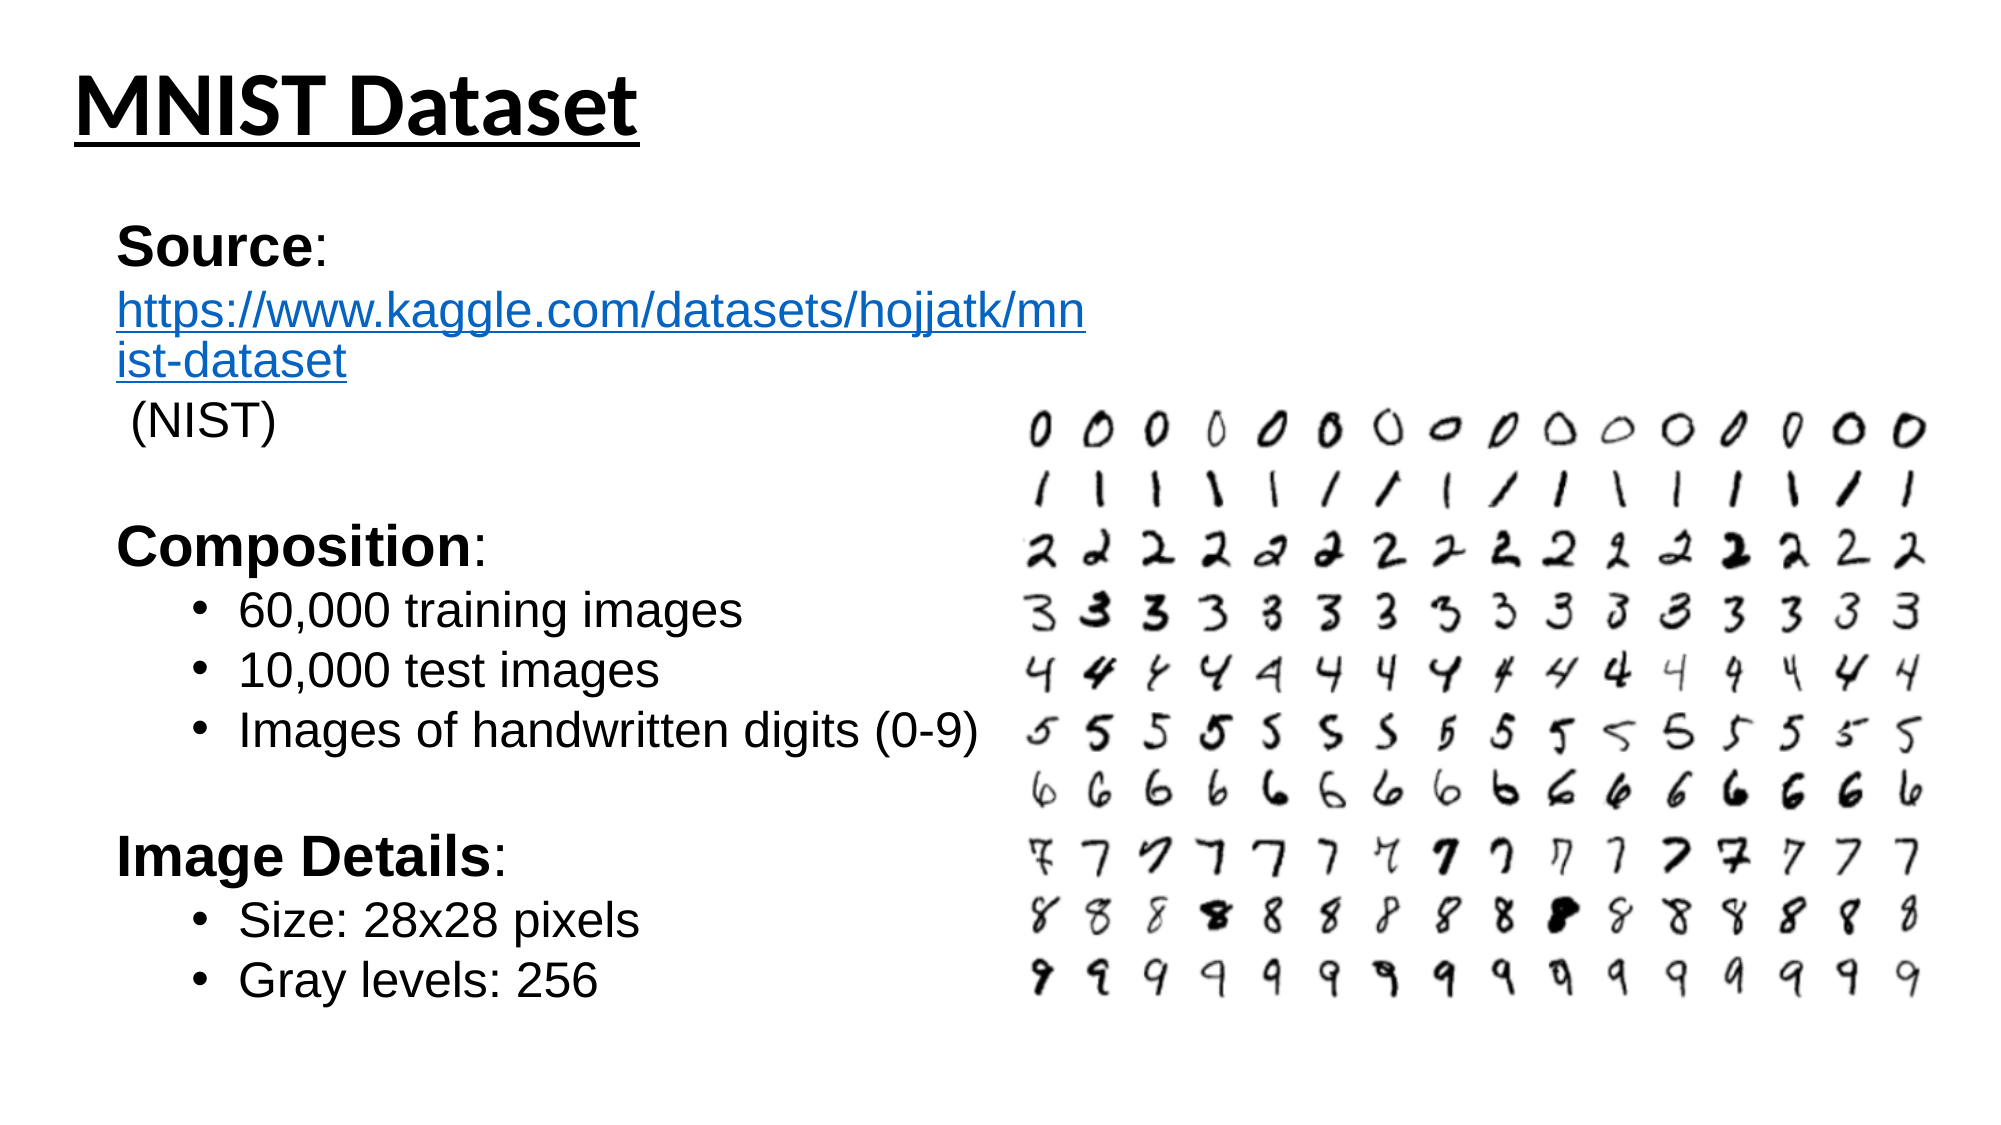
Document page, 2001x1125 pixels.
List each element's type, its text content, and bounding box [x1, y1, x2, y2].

text_box Source: https://www.kaggle.com/datasets/hojjatk/mnist-dataset (NIST) Composition: 60,000 training images 10,000 test images Images of handwritten digits (0-9) Image Details: Size: 28x28 pixels Gray levels: 256 [101, 200, 1102, 966]
picture [1015, 399, 1936, 1011]
text_box MNIST Dataset [59, 36, 656, 162]
